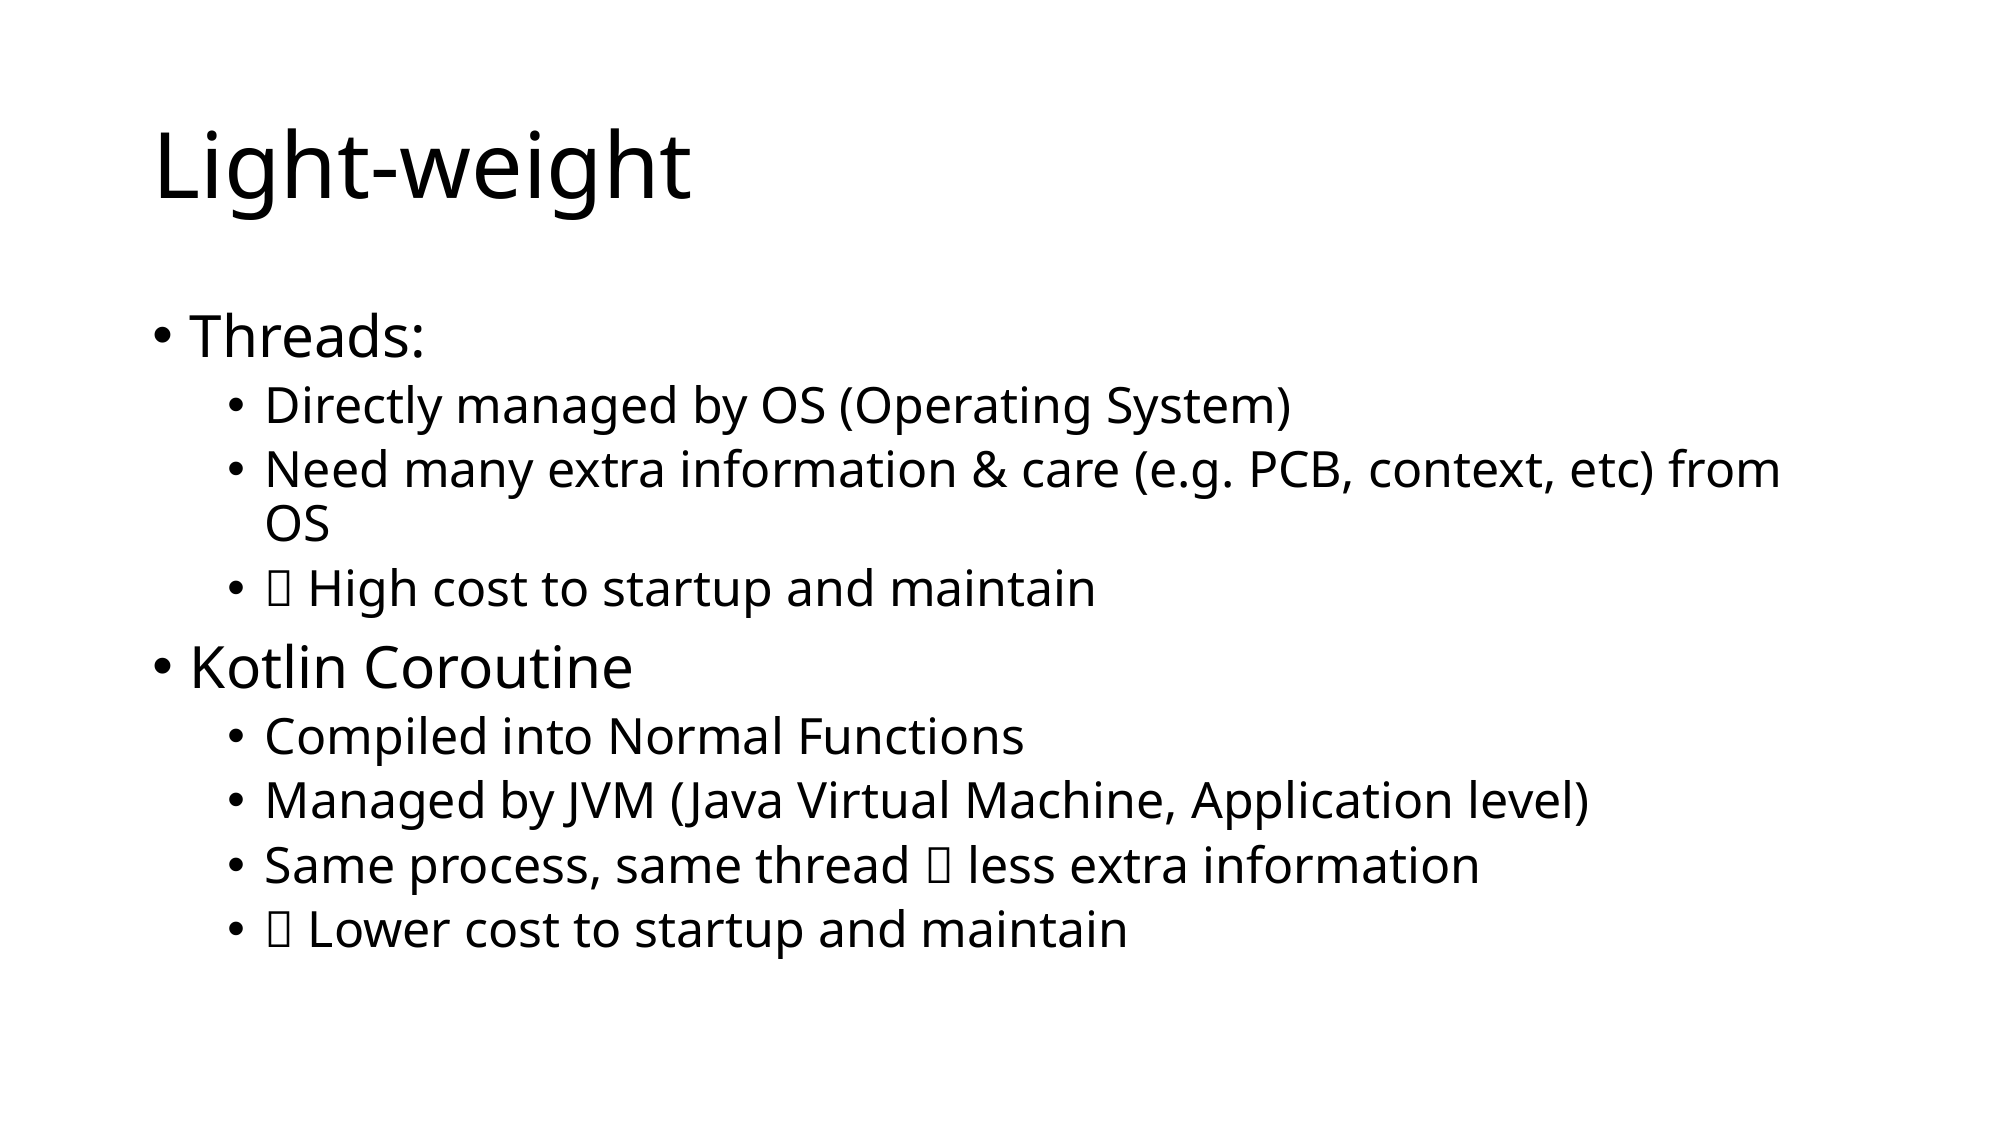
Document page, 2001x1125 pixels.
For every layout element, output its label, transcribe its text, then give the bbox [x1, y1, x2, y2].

title Light-weight [137, 59, 1863, 278]
list Threads: Directly managed by OS (Operating System) Need many extra information & care (e.g. PCB, context, etc) from OS  High cost to startup and maintain Kotlin Coroutine Compiled into Normal Functions Managed by JVM (Java Virtual Machine, Application level) Same process, same thread  less extra information  Lower cost to startup and maintain [137, 299, 1863, 1014]
